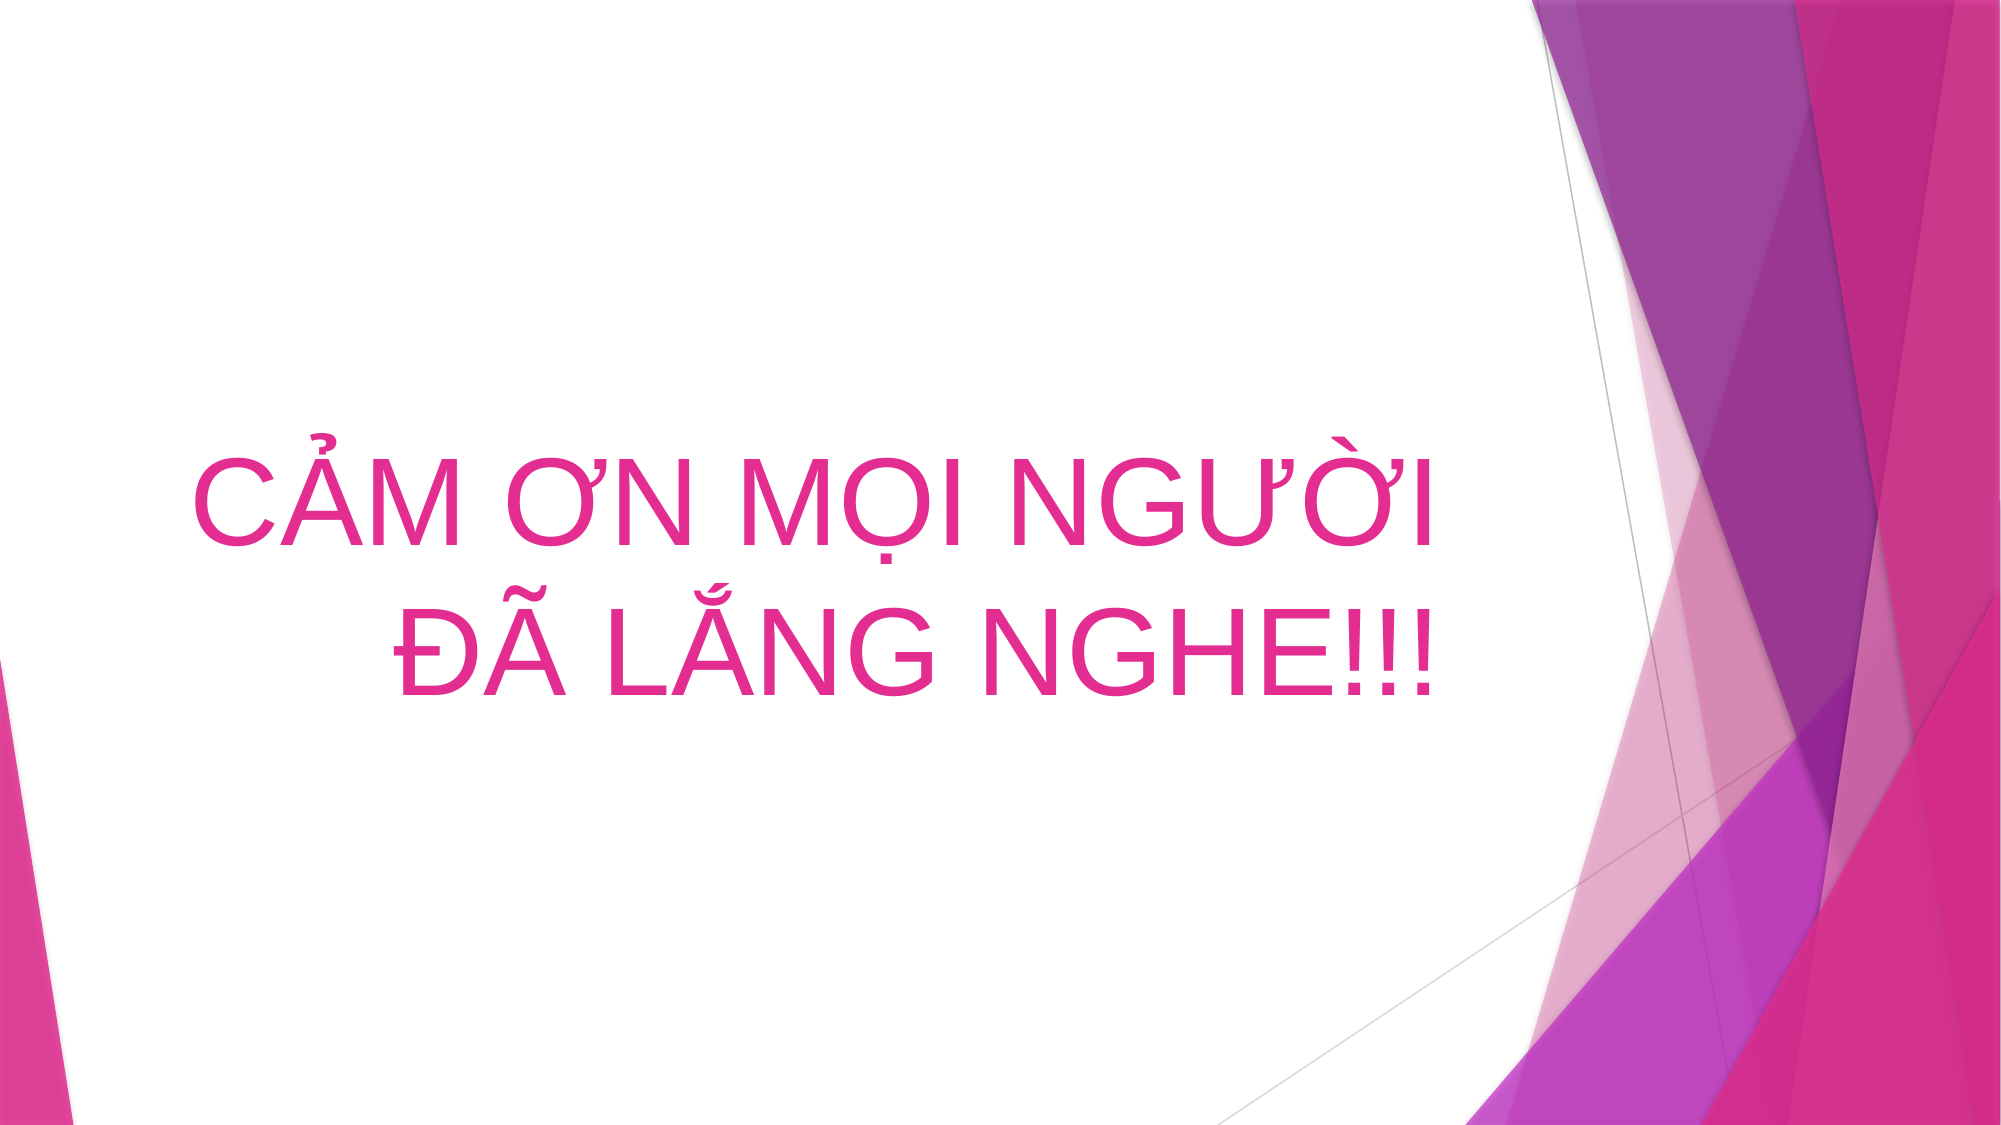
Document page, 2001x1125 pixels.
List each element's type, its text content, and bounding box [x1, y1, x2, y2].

title CẢM ƠN MỌI NGƯỜI ĐÃ LẮNG NGHE!!! [46, 412, 1458, 825]
